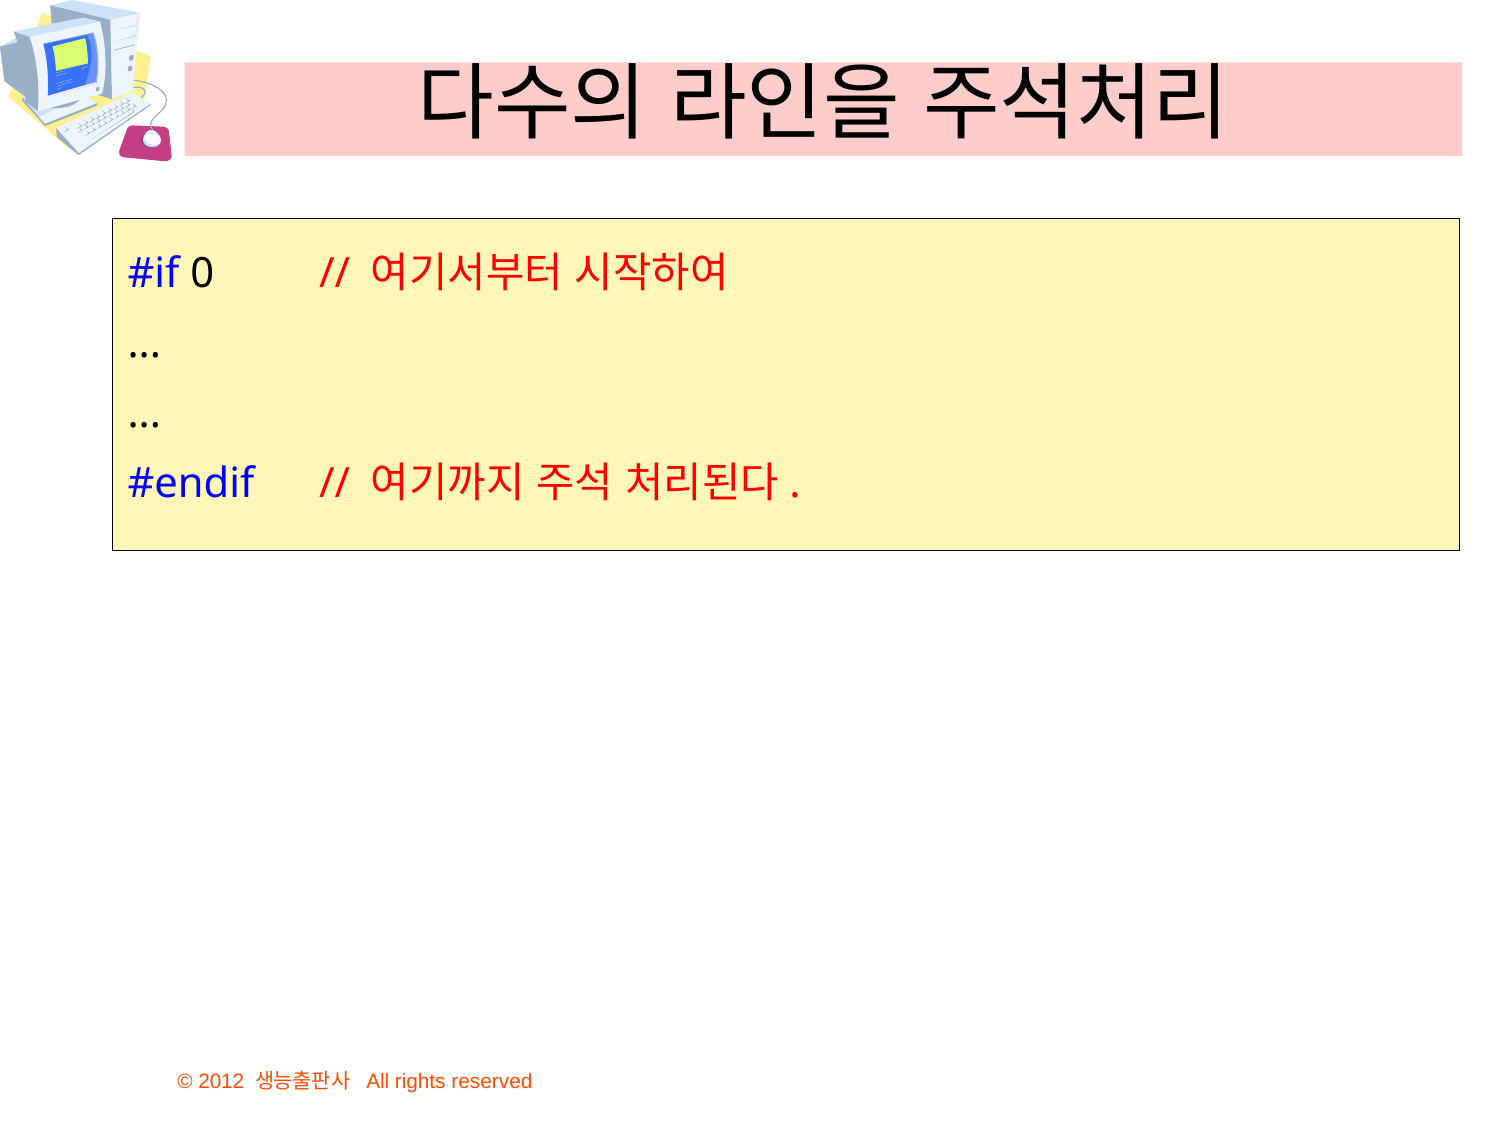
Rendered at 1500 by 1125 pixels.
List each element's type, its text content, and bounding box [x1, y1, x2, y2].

list #if 0 // 여기서부터 시작하여 ... ... #endif // 여기까지 주석 처리된다. [112, 218, 1460, 551]
title 다수의 라인을 주석처리 [184, 62, 1463, 157]
